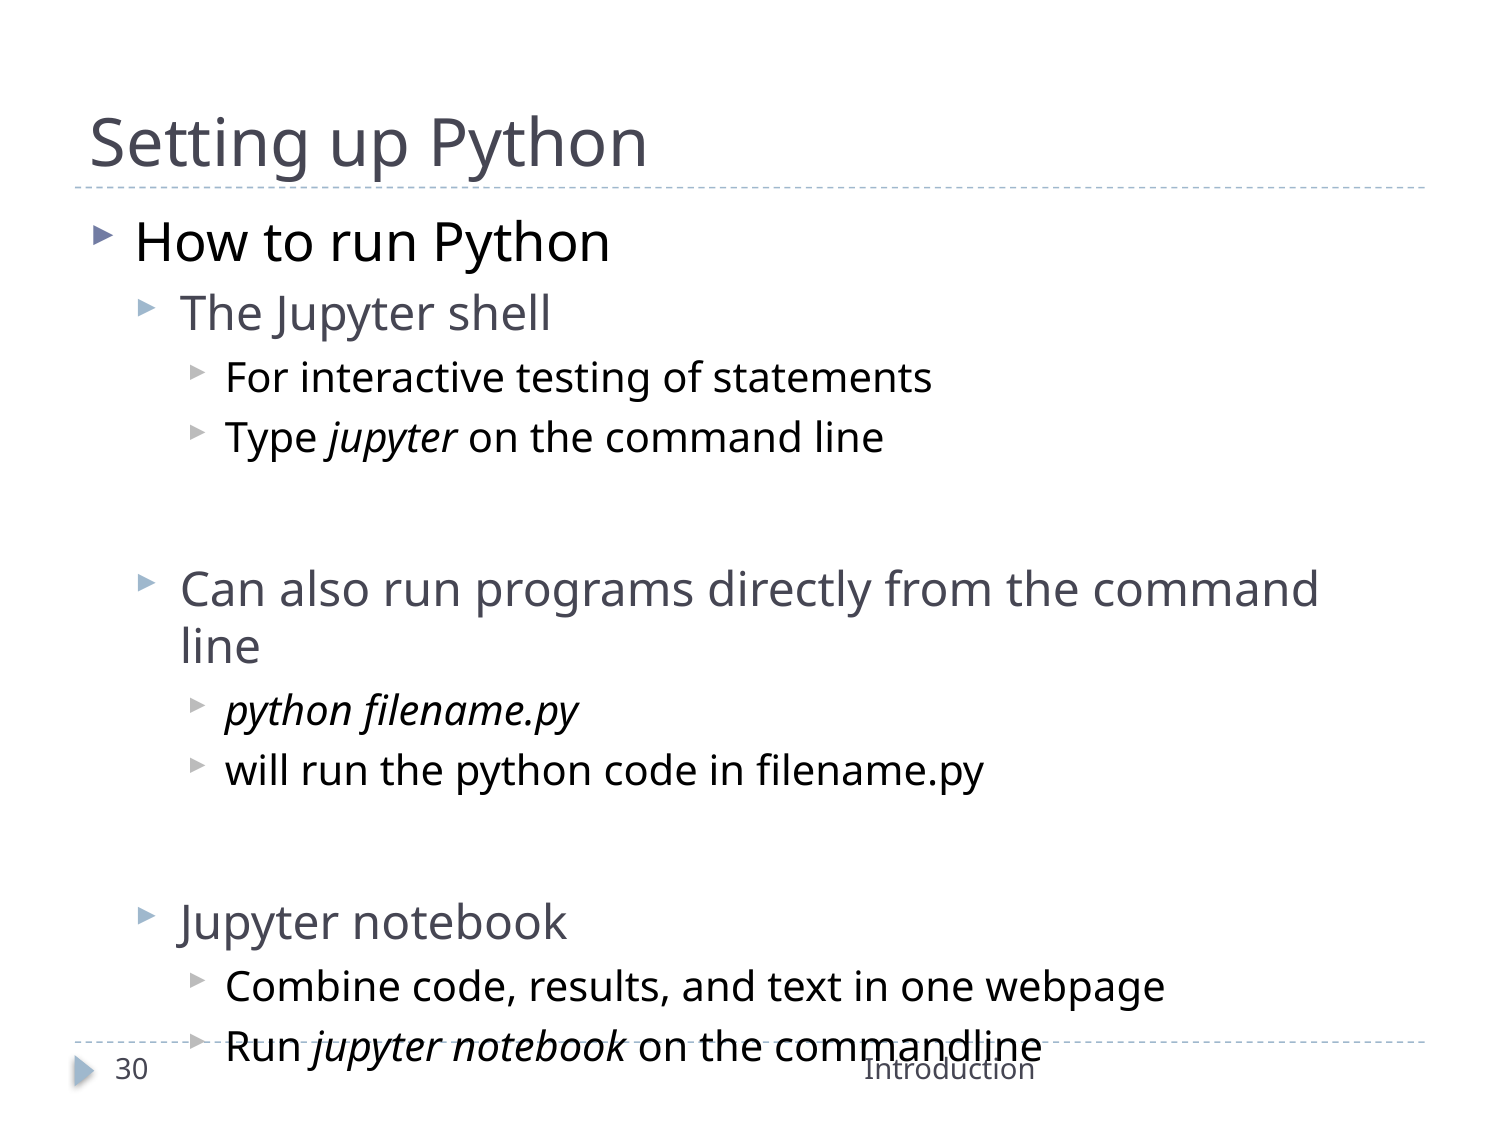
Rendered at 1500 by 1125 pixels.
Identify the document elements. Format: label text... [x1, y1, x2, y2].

title Setting up Python [75, 24, 1425, 188]
list How to run Python The Jupyter shell For interactive testing of statements Type jupyter on the command line Can also run programs directly from the command line python filename.py will run the python code in filename.py Jupyter notebook Combine code, results, and text in one webpage Run jupyter notebook on the commandline [75, 200, 1425, 1010]
slide_number 30 [100, 1042, 426, 1103]
footer Introduction [475, 1042, 1051, 1103]
